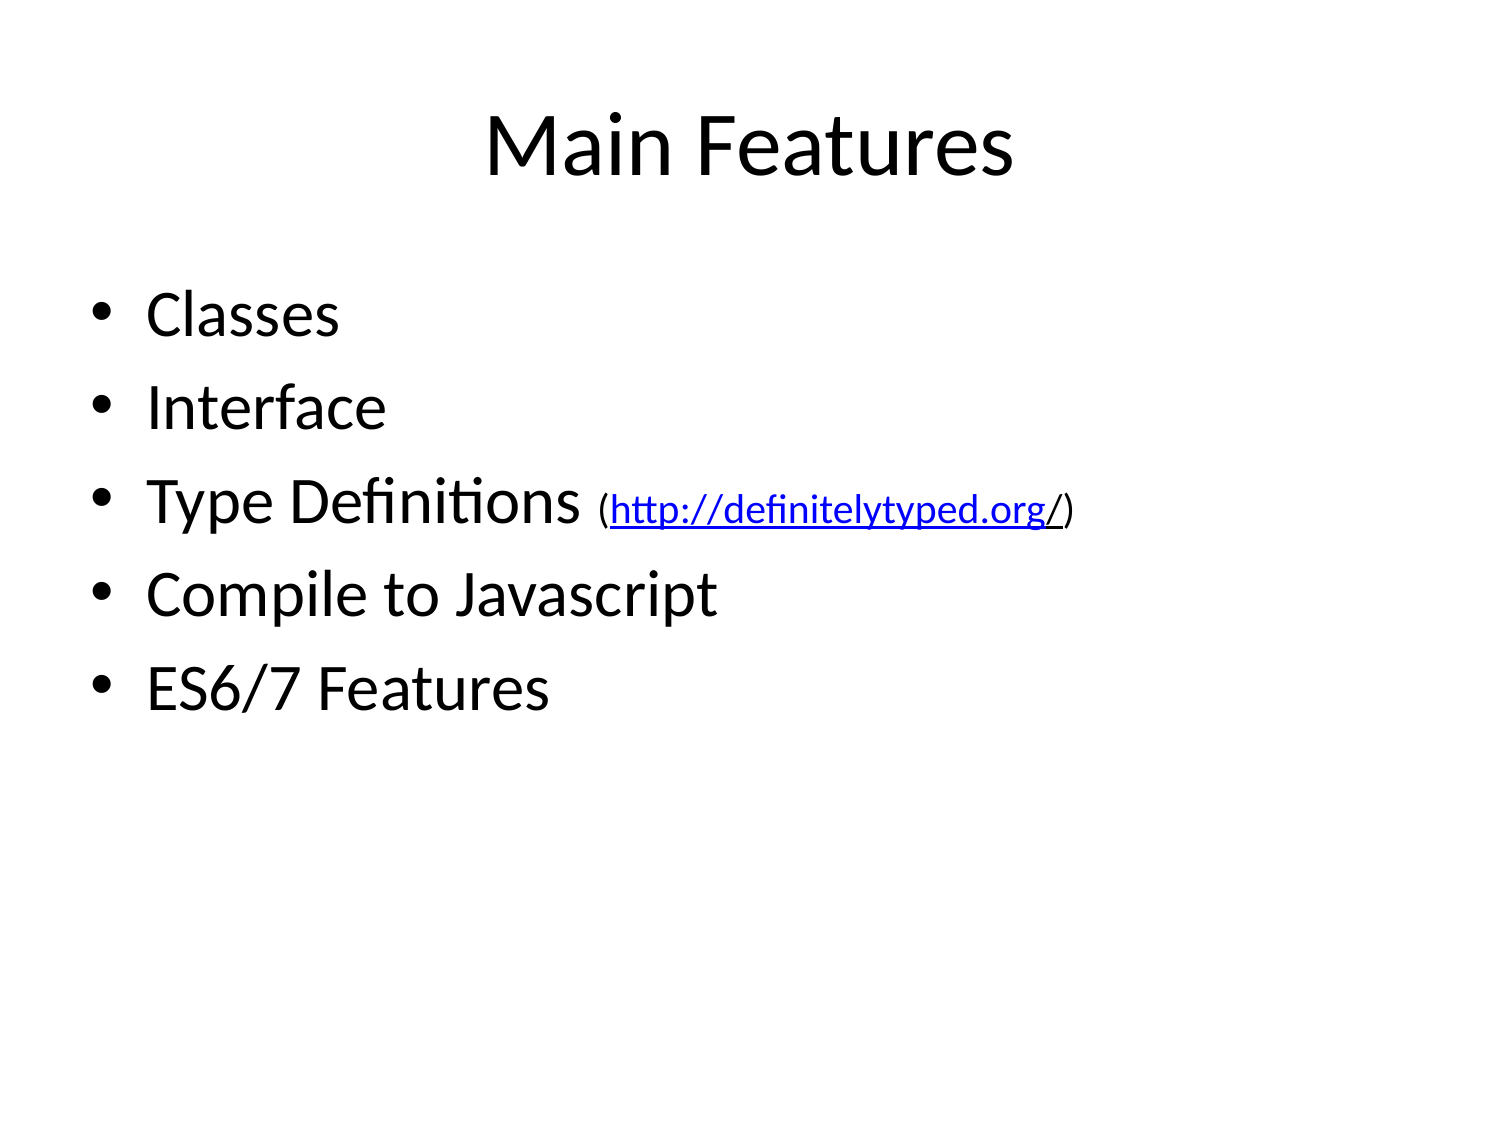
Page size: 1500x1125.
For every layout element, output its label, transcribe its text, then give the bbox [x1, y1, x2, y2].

list Classes Interface Type Definitions (http://definitelytyped.org/) Compile to Javascript ES6/7 Features [75, 262, 1425, 1005]
title Main Features [75, 45, 1425, 233]
